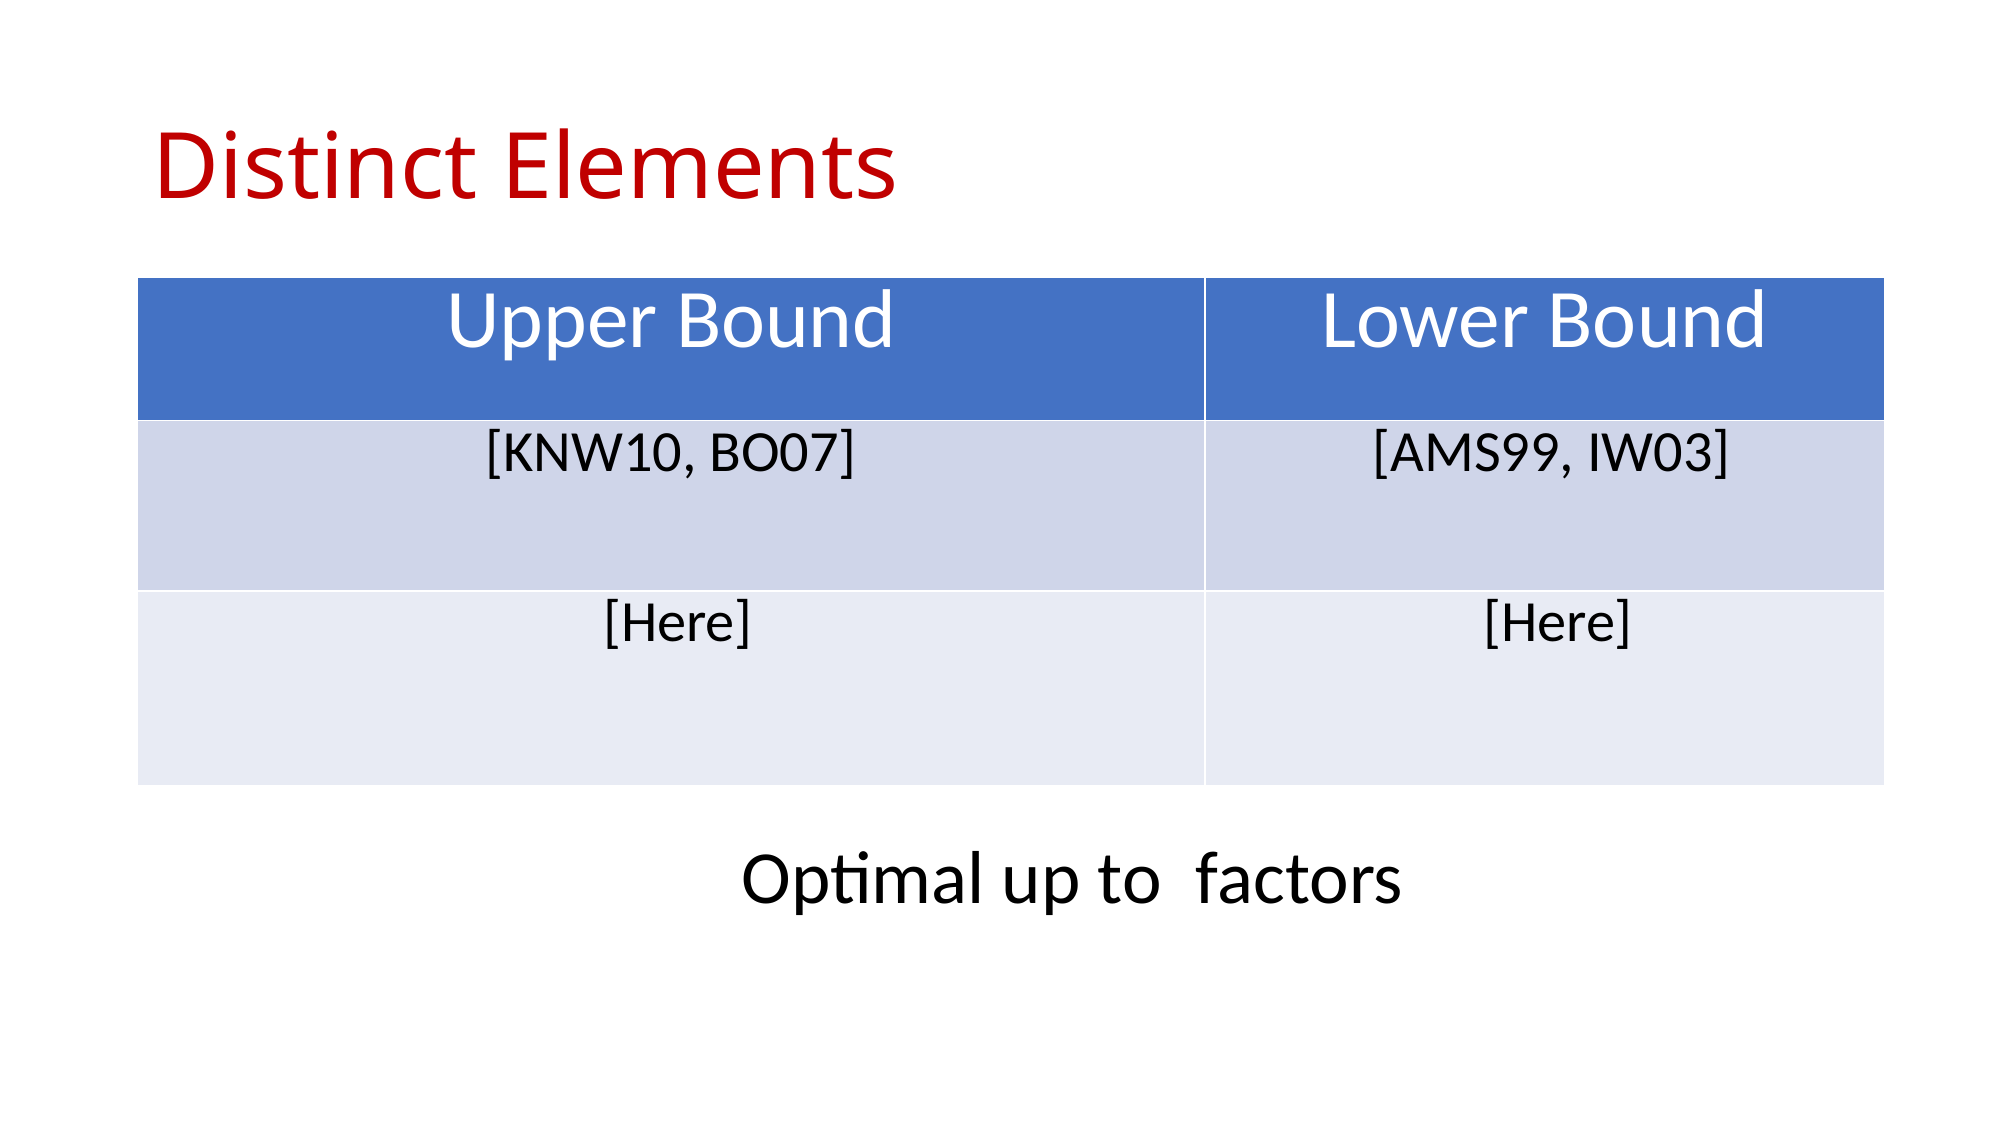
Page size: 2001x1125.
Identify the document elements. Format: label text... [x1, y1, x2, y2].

title Distinct Elements [137, 59, 1863, 276]
